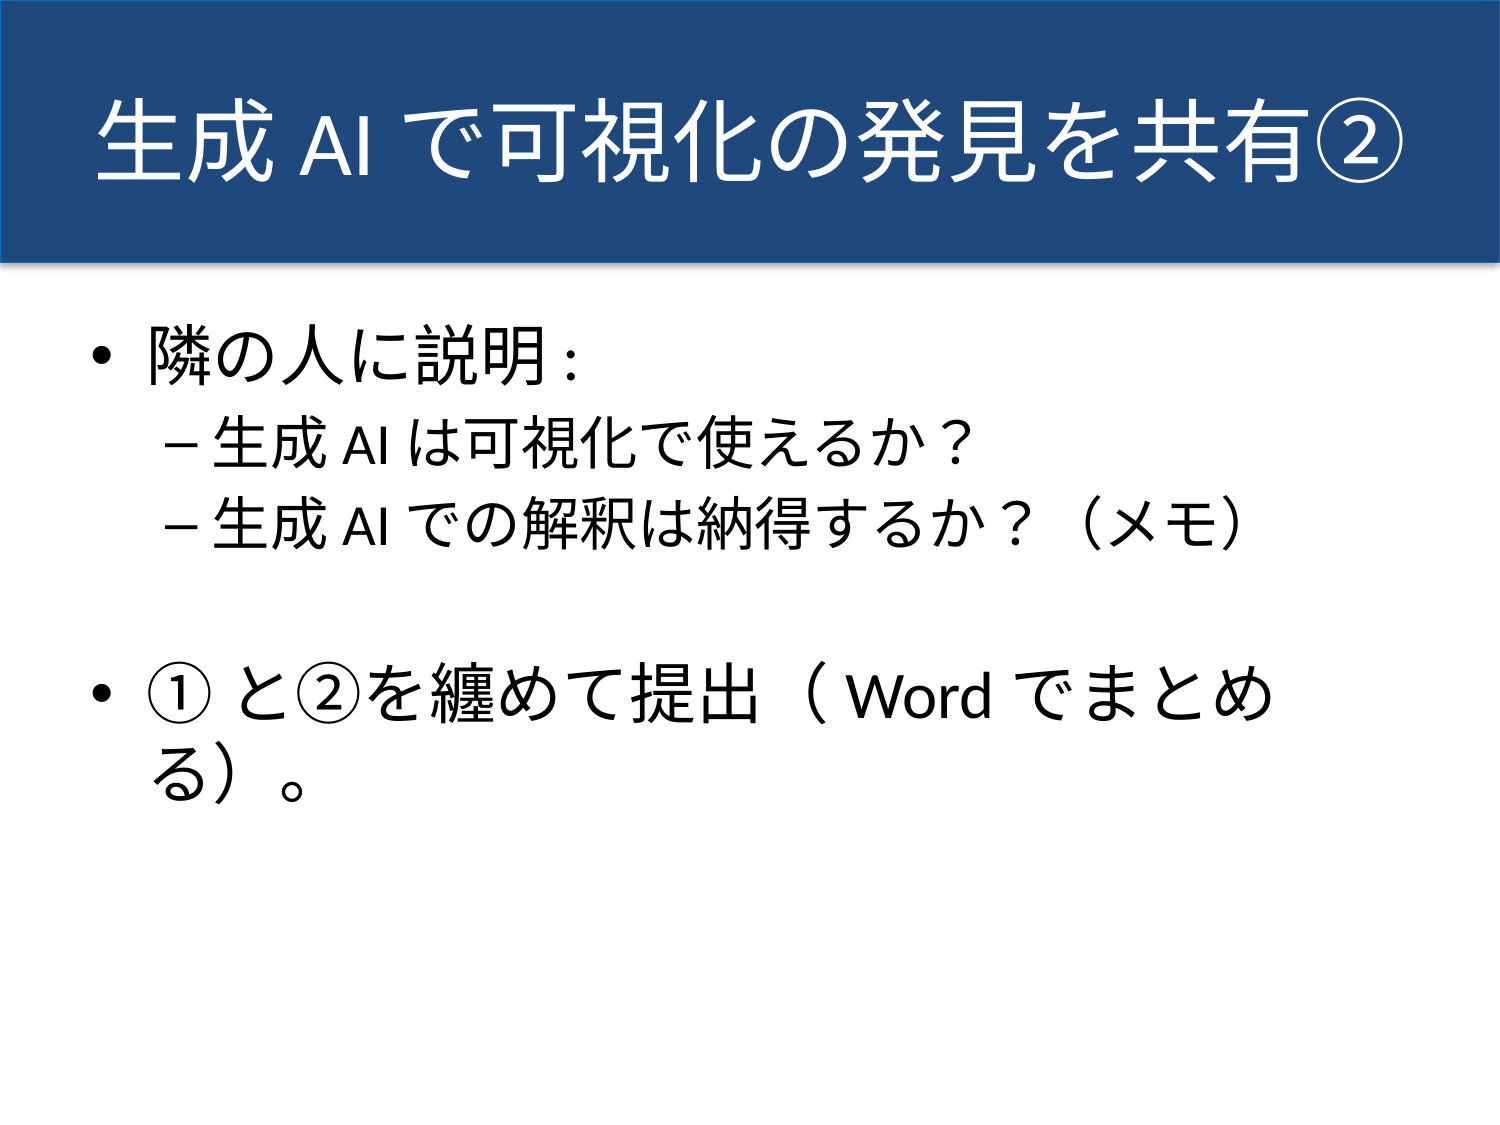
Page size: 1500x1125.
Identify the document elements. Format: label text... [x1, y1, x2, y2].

title 生成AIで可視化の発見を共有② [75, 45, 1425, 233]
list 隣の人に説明: 生成AIは可視化で使えるか？ 生成AIでの解釈は納得するか？（メモ） ①と②を纏めて提出（Wordでまとめる）。 [75, 306, 1425, 1005]
